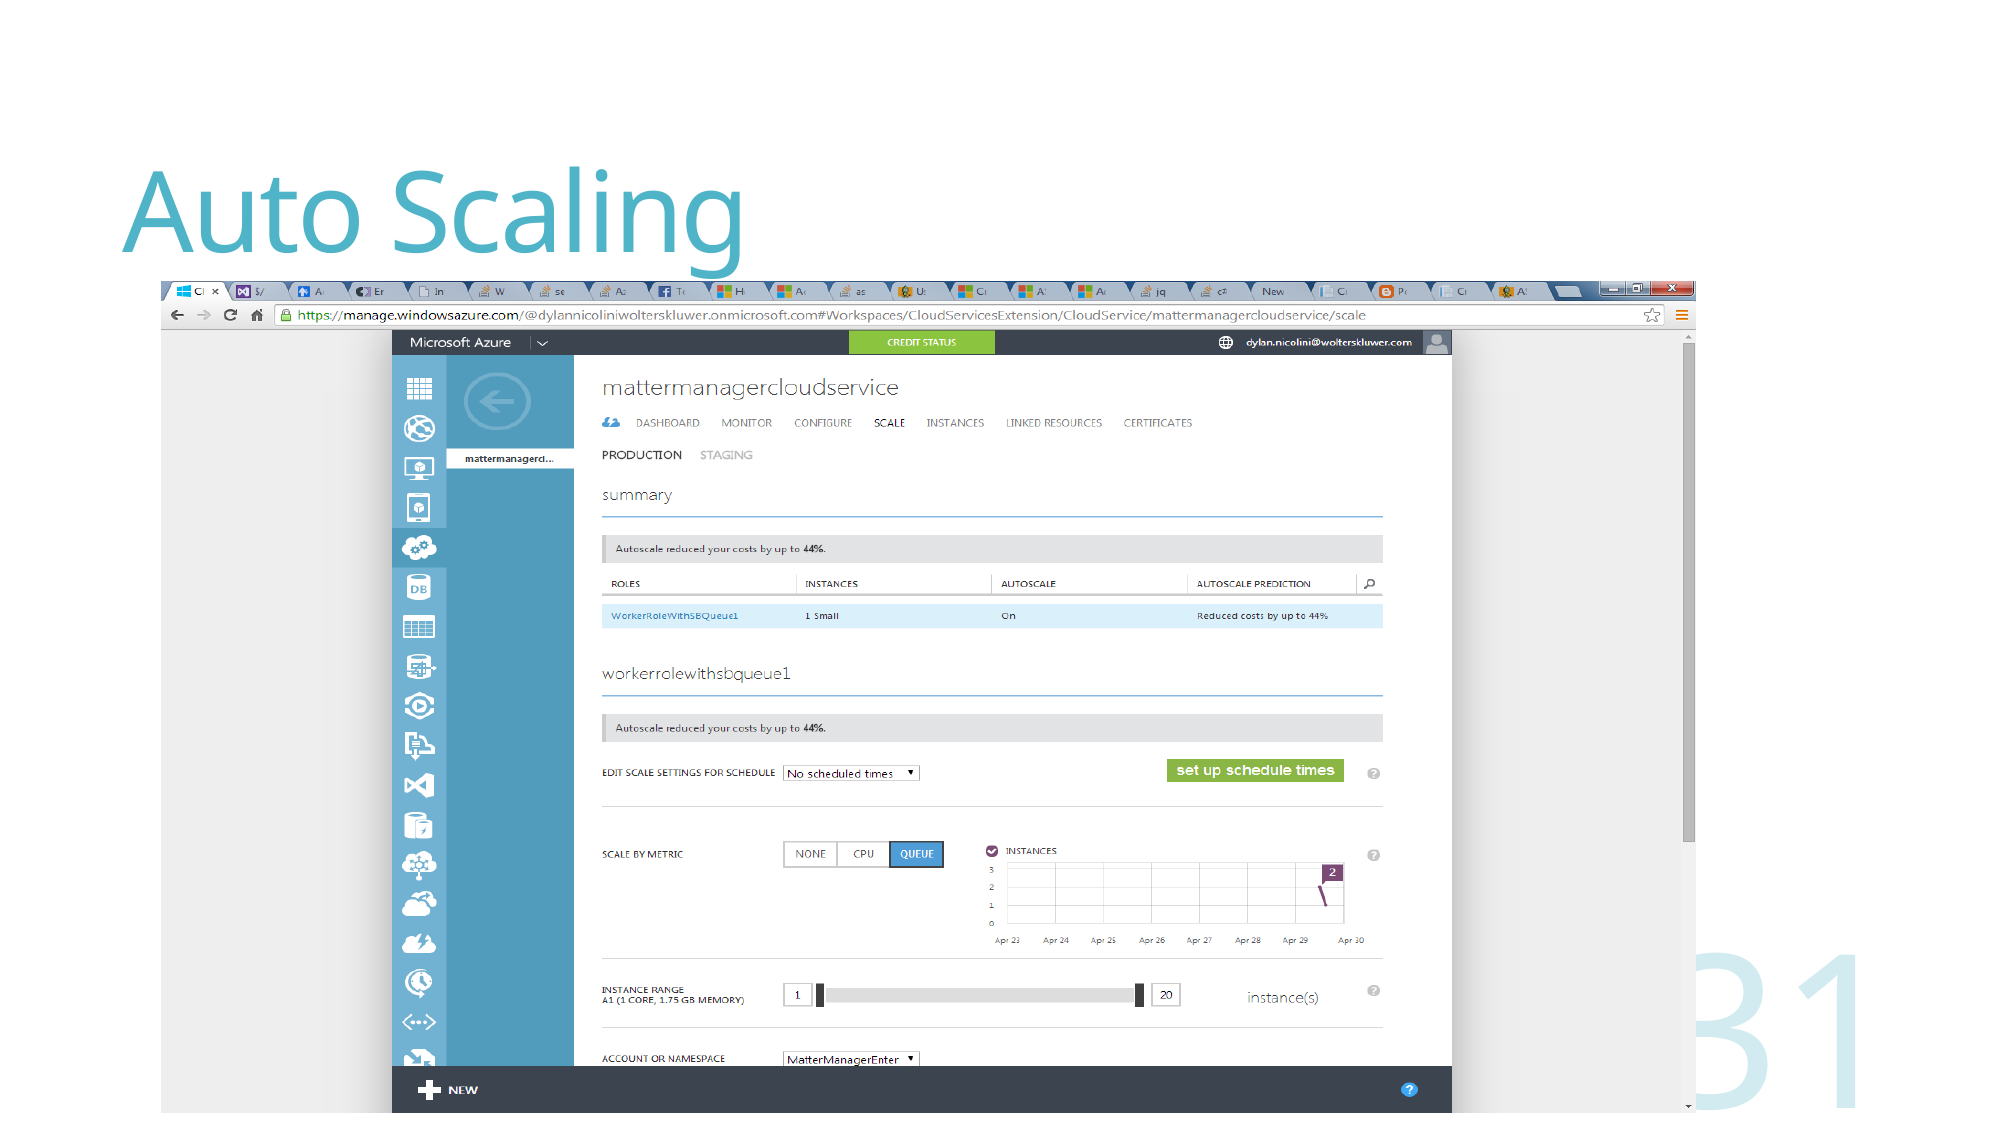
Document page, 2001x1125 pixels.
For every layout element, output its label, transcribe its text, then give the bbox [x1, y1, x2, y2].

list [161, 281, 1696, 1113]
slide_number 31 [1437, 963, 1918, 1125]
title Auto Scaling [107, 81, 1875, 354]
